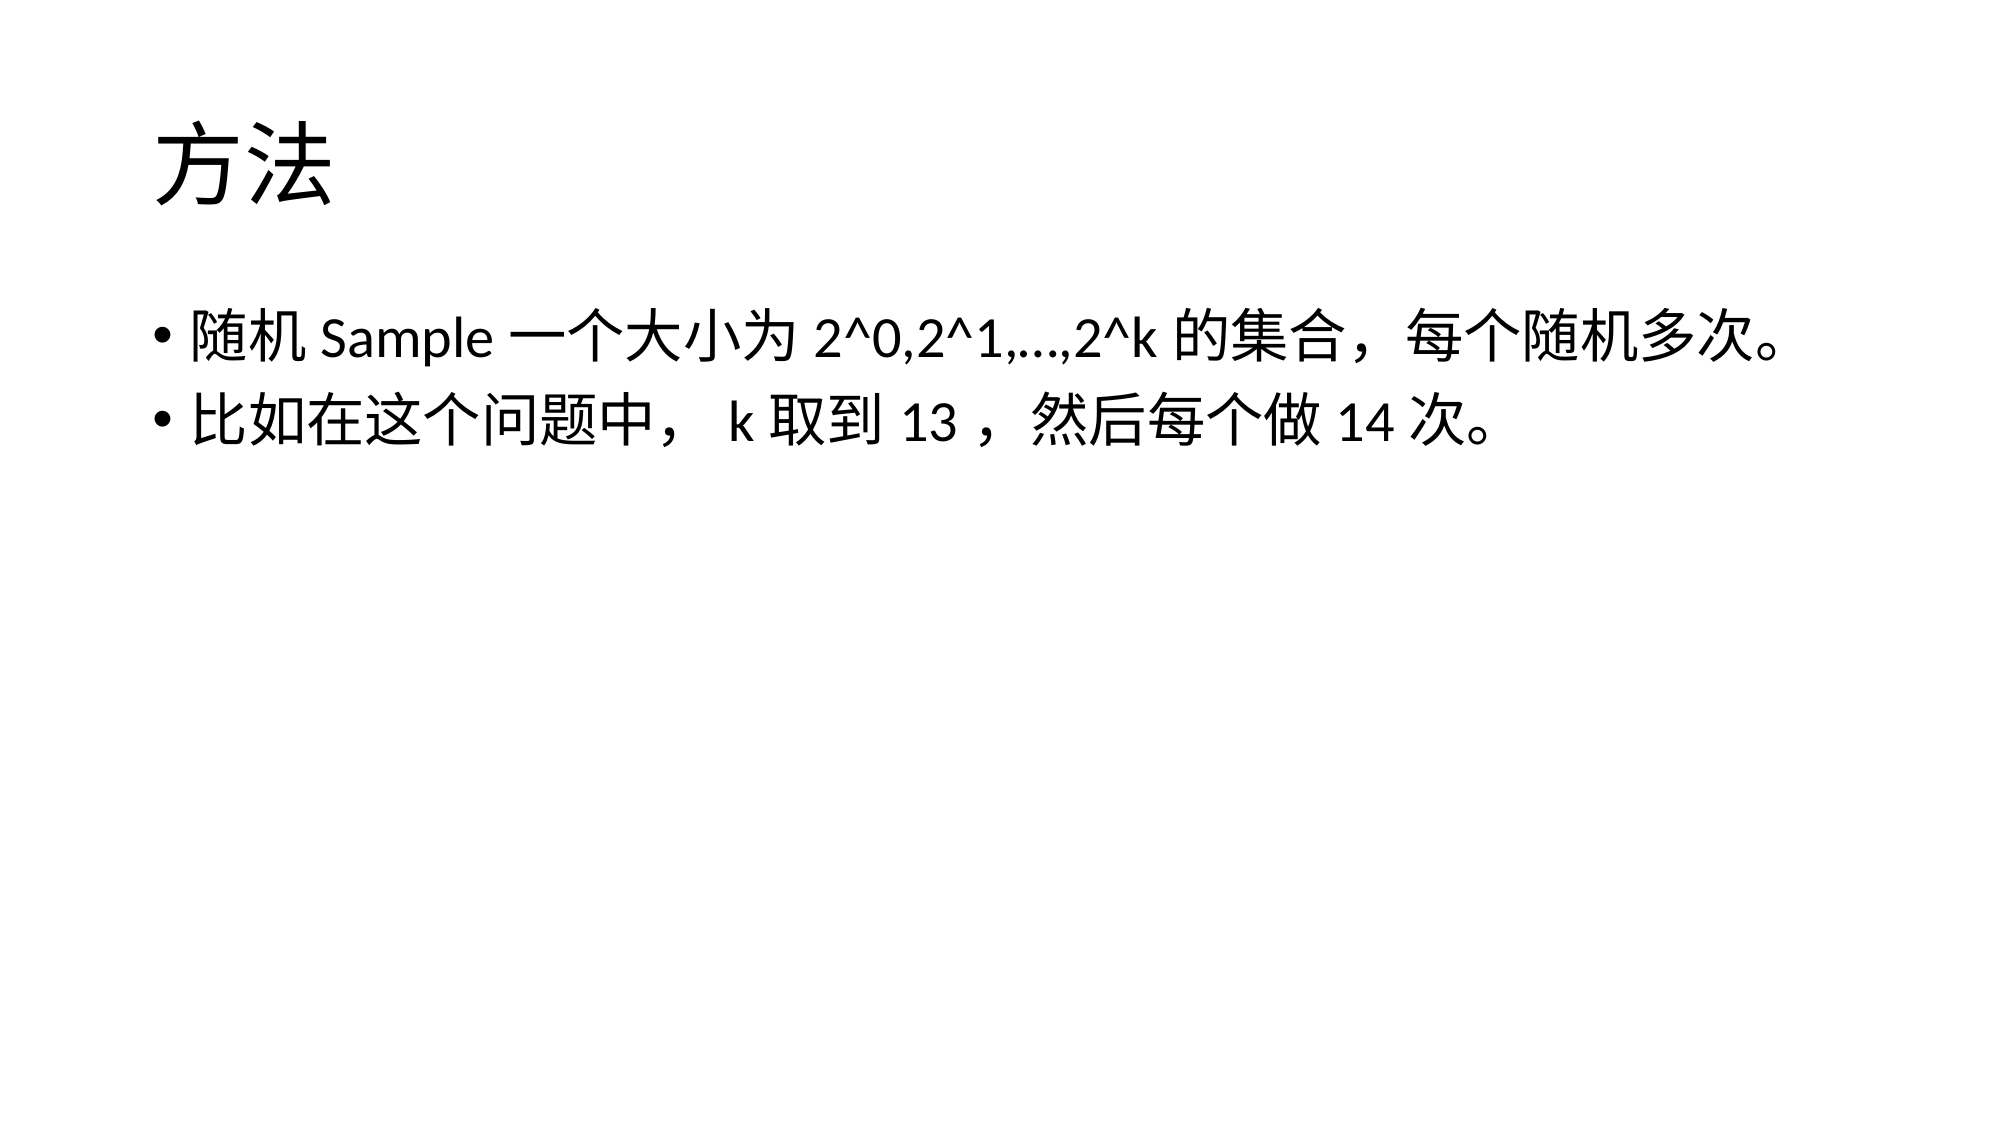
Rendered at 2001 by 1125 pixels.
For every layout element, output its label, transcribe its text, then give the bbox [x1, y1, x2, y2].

list 随机Sample一个大小为2^0,2^1,…,2^k的集合，每个随机多次。 比如在这个问题中，k取到13，然后每个做14次。 [137, 299, 1863, 1014]
title 方法 [137, 59, 1863, 278]
